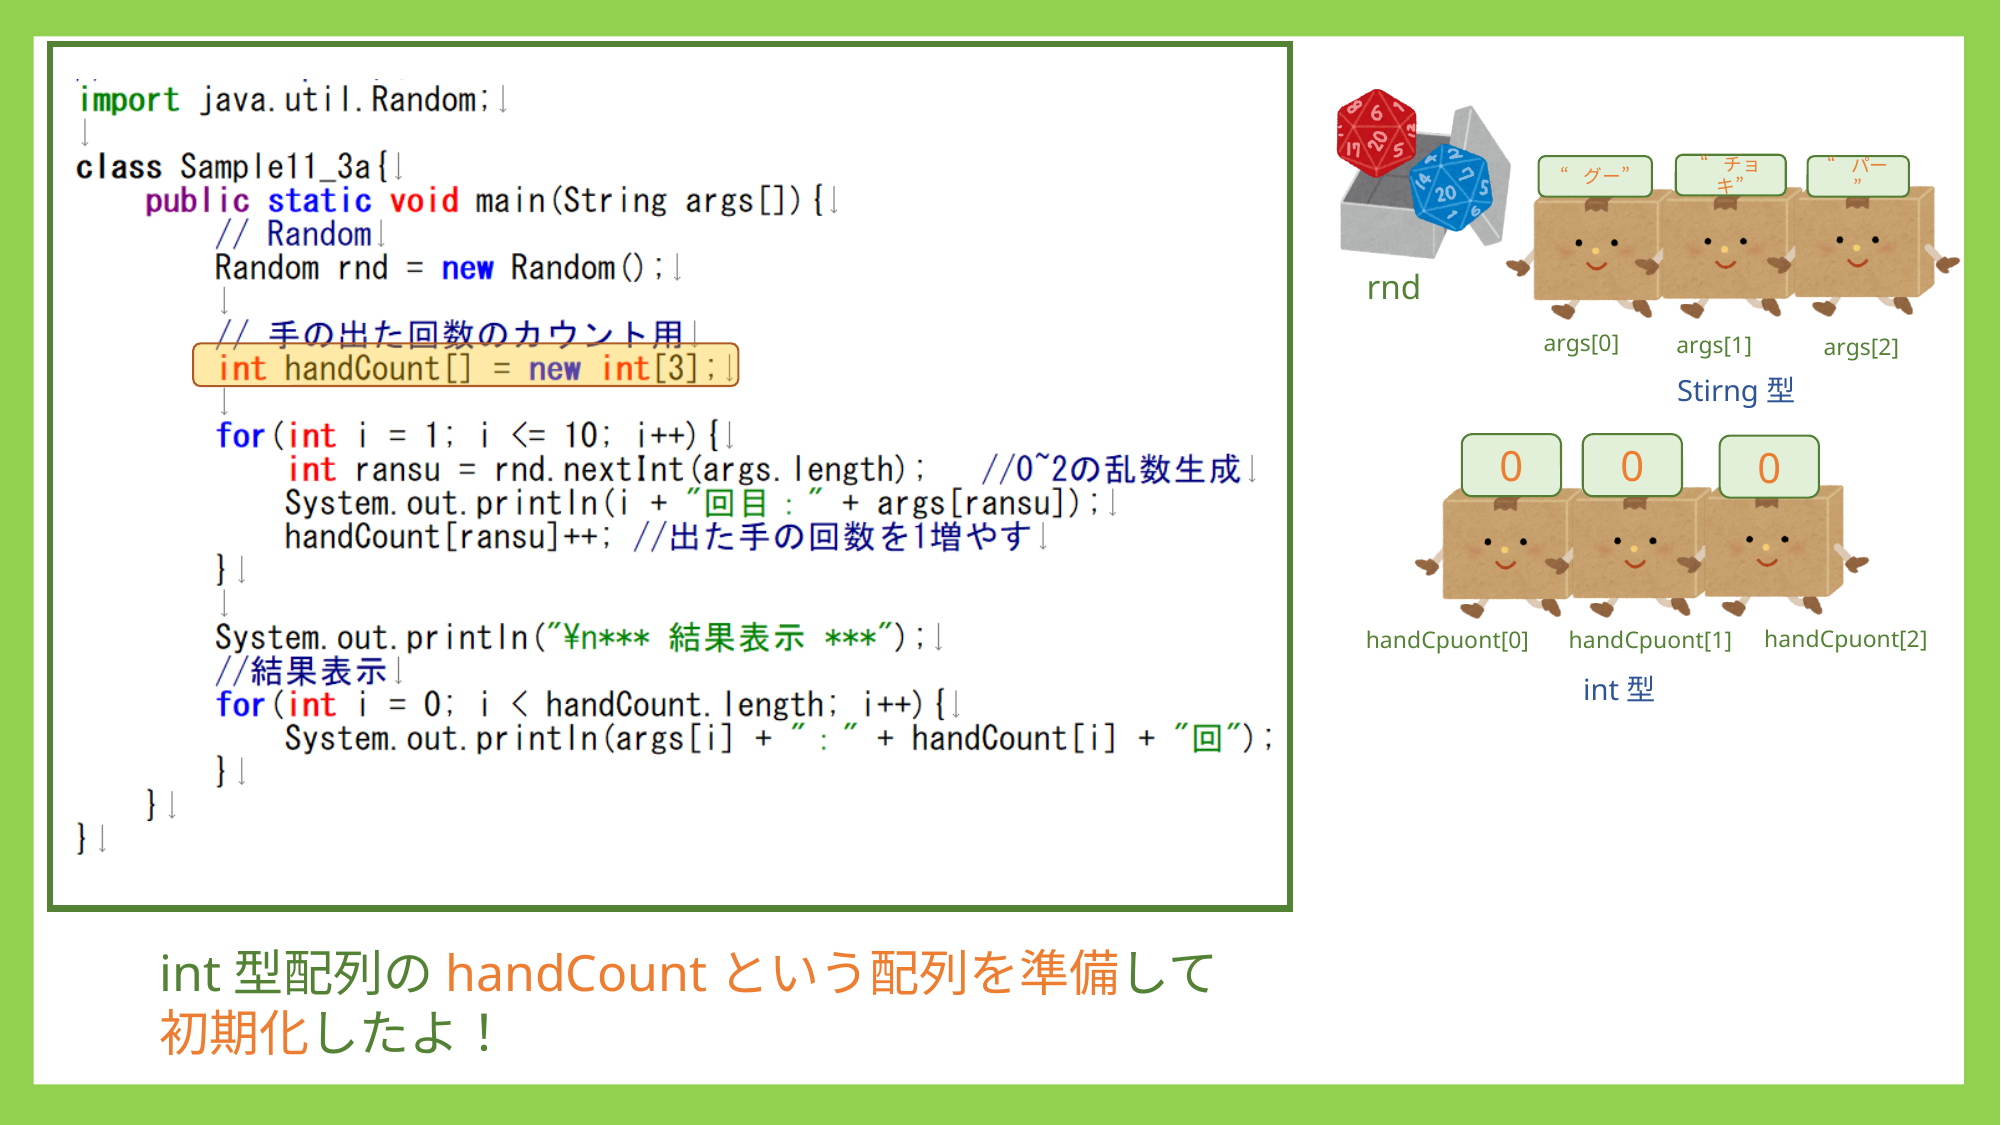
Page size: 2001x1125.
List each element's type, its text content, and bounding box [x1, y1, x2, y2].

text_box args[1] [1661, 340, 1767, 365]
text_box handCpuont[1] [1554, 638, 1748, 661]
text_box handCpuont[0] [1351, 618, 1545, 661]
text_box 0 [1718, 434, 1820, 452]
text_box Stirng型 [1662, 364, 1811, 415]
text_box int型 [1568, 664, 1671, 714]
text_box [49, 43, 1291, 910]
picture [1329, 76, 1965, 341]
text_box int型配列のhandCountという配列を準備して 初期化したよ！ [144, 933, 1333, 1069]
picture [72, 79, 1274, 856]
picture [1408, 452, 1874, 641]
text_box handCpuont[2] [1749, 617, 1943, 660]
text_box args[2] [1808, 338, 1915, 368]
text_box 0 [1460, 433, 1563, 455]
text_box args[0] [1528, 341, 1635, 363]
text_box rnd [1351, 278, 1437, 314]
text_box 0 [1581, 433, 1683, 454]
